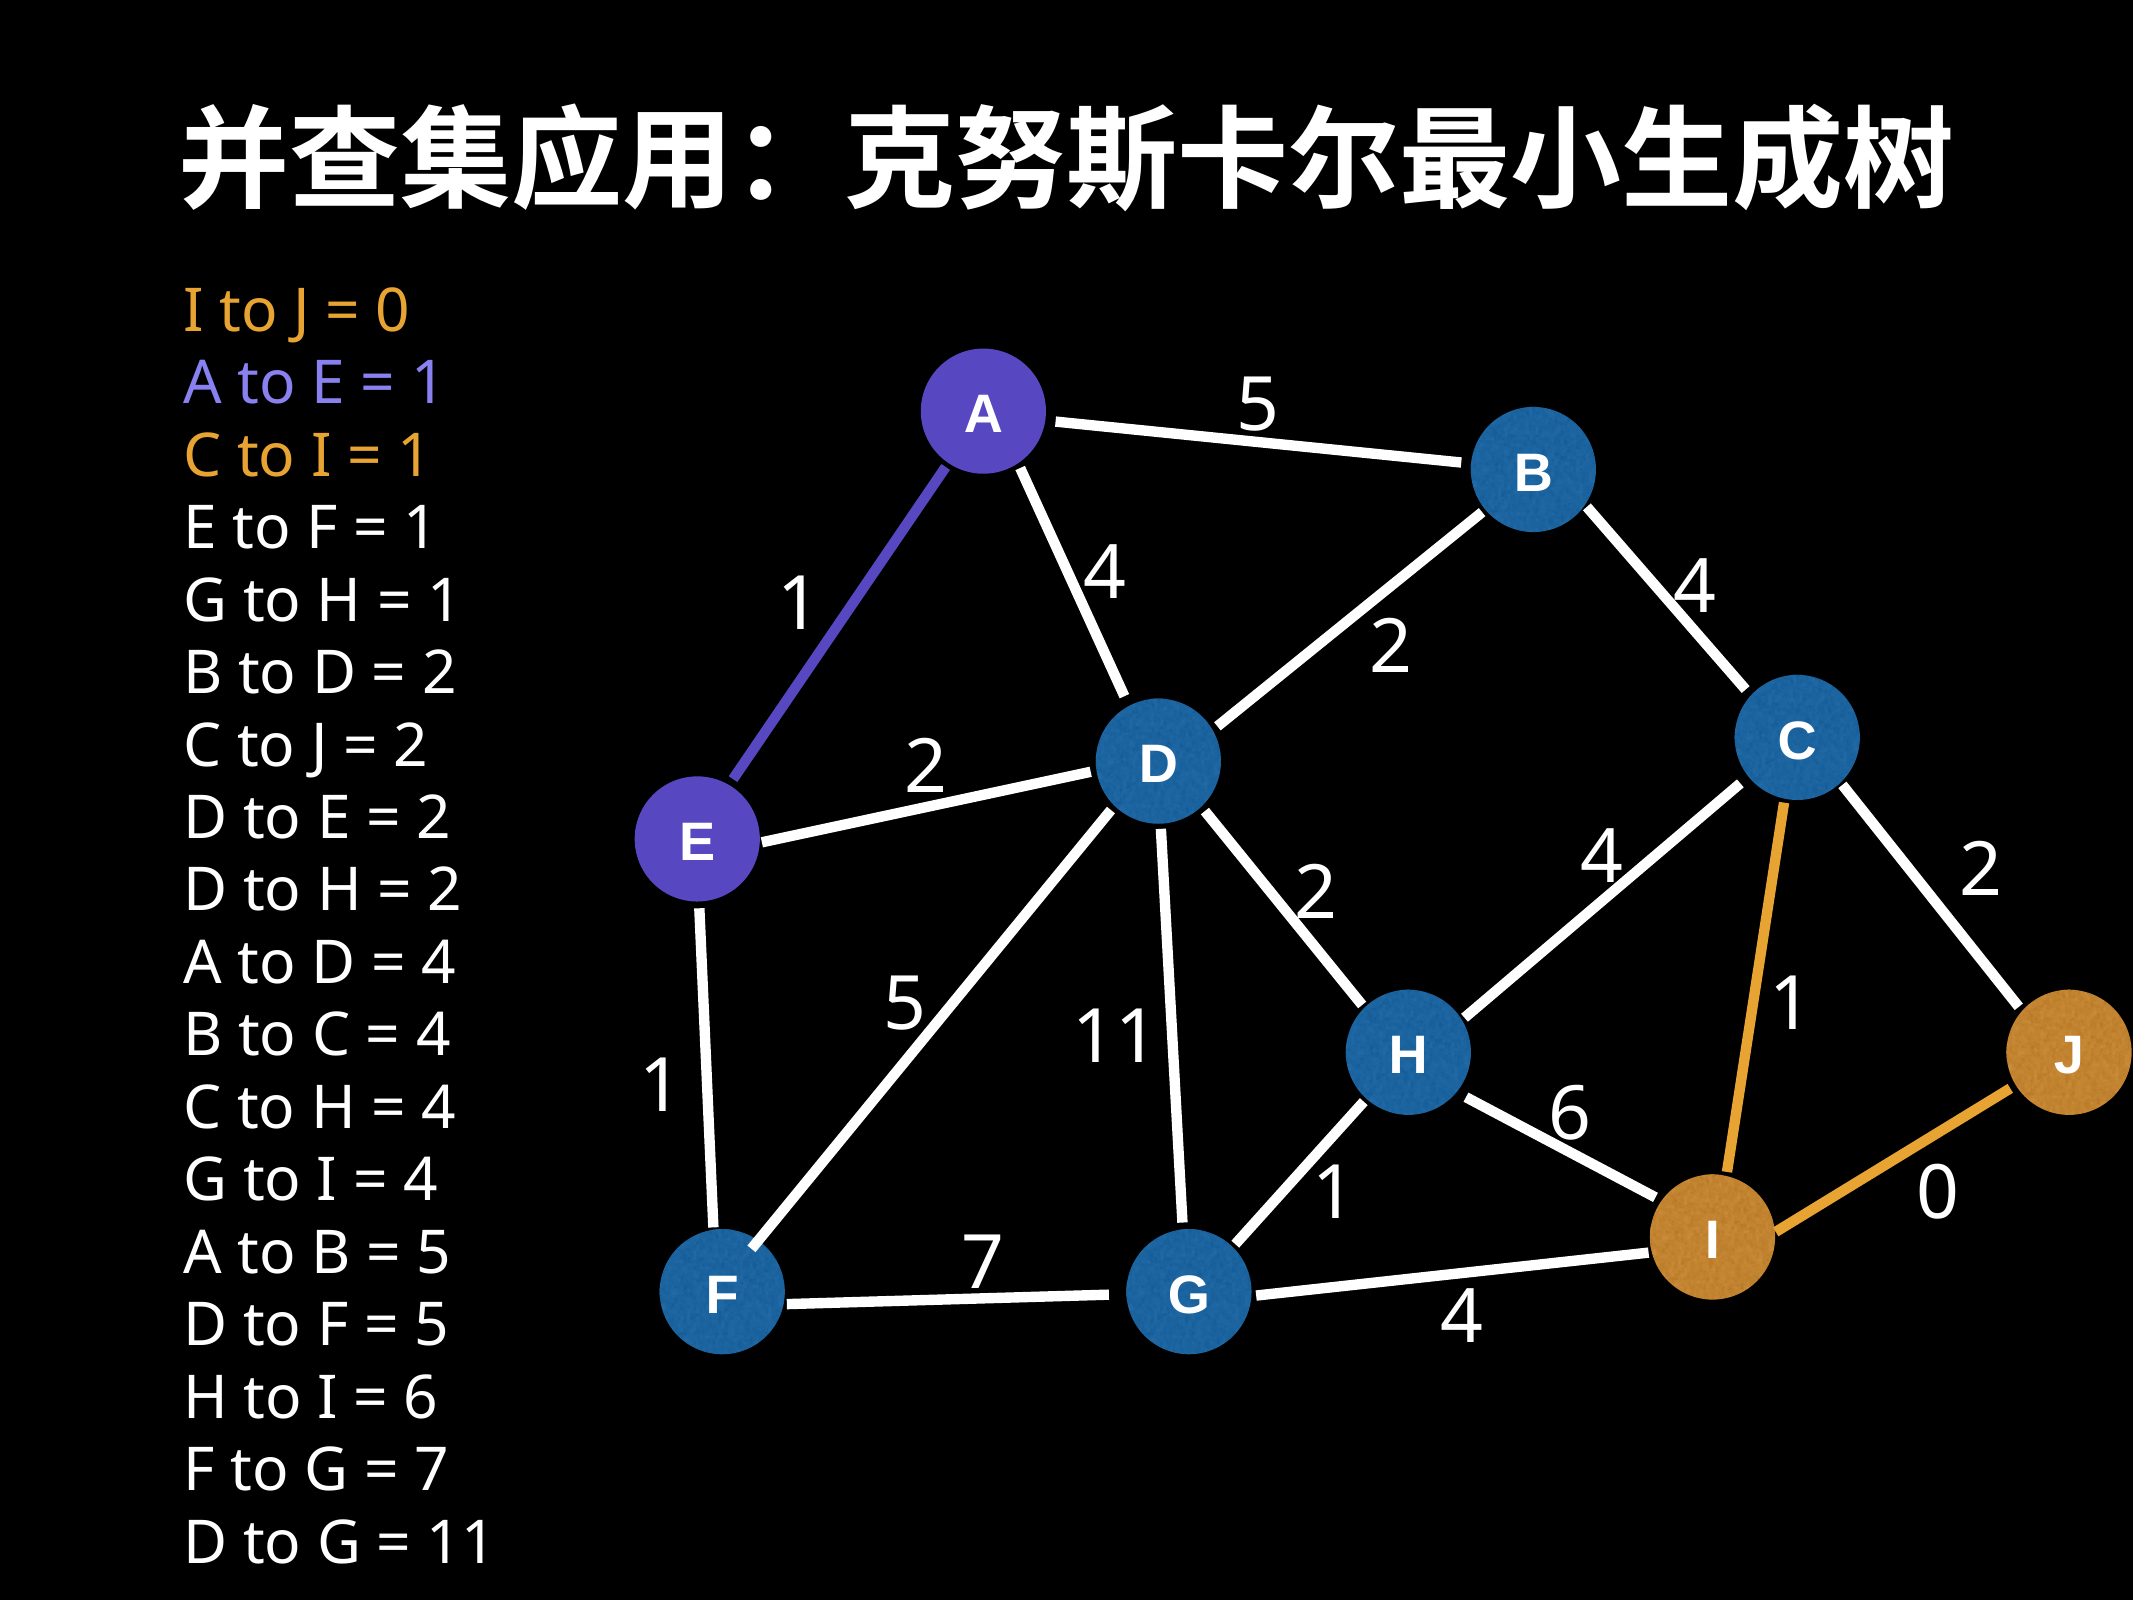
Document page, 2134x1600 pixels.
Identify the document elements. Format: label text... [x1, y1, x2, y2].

text_box 1 [768, 545, 829, 653]
text_box 7 [953, 1204, 1014, 1312]
text_box 6 [1540, 1056, 1601, 1163]
text_box A [920, 348, 1046, 474]
text_box 2 [1286, 834, 1346, 942]
text_box 4 [1074, 514, 1135, 622]
text_box 2 [896, 709, 957, 816]
text_box 2 [1361, 589, 1421, 696]
title 并查集应用：克努斯卡尔最小生成树 [21, 0, 2112, 313]
text_box 4 [1665, 528, 1726, 636]
text_box 5 [1228, 347, 1289, 454]
text_box I [1649, 1174, 1776, 1300]
text_box J [2006, 989, 2132, 1115]
text_box E [634, 776, 760, 902]
text_box 1 [1304, 1135, 1365, 1242]
text_box H [1345, 989, 1471, 1115]
text_box C [1734, 674, 1860, 801]
text_box I to J = 0 A to E = 1 C to I = 1 E to F = 1 G to H = 1 B to D = 2 C to J = 2 D to E = 2 D to H = 2 A to D = 4 B to C = 4 C to H = 4 G to I = 4 A to B = 5 D to F = 5 H to I = 6 F to G = 7 D to G = 11 [175, 262, 521, 1584]
text_box 4 [1572, 799, 1633, 906]
text_box 2 [1951, 812, 2012, 919]
text_box B [1470, 406, 1596, 533]
text_box G [1126, 1229, 1252, 1355]
text_box 1 [1761, 945, 1821, 1053]
text_box 11 [1064, 978, 1168, 1086]
text_box 4 [1431, 1259, 1492, 1366]
text_box 0 [1907, 1135, 1968, 1242]
text_box 5 [875, 945, 936, 1053]
text_box 1 [631, 1027, 692, 1135]
text_box D [1095, 698, 1221, 824]
text_box F [659, 1229, 785, 1355]
